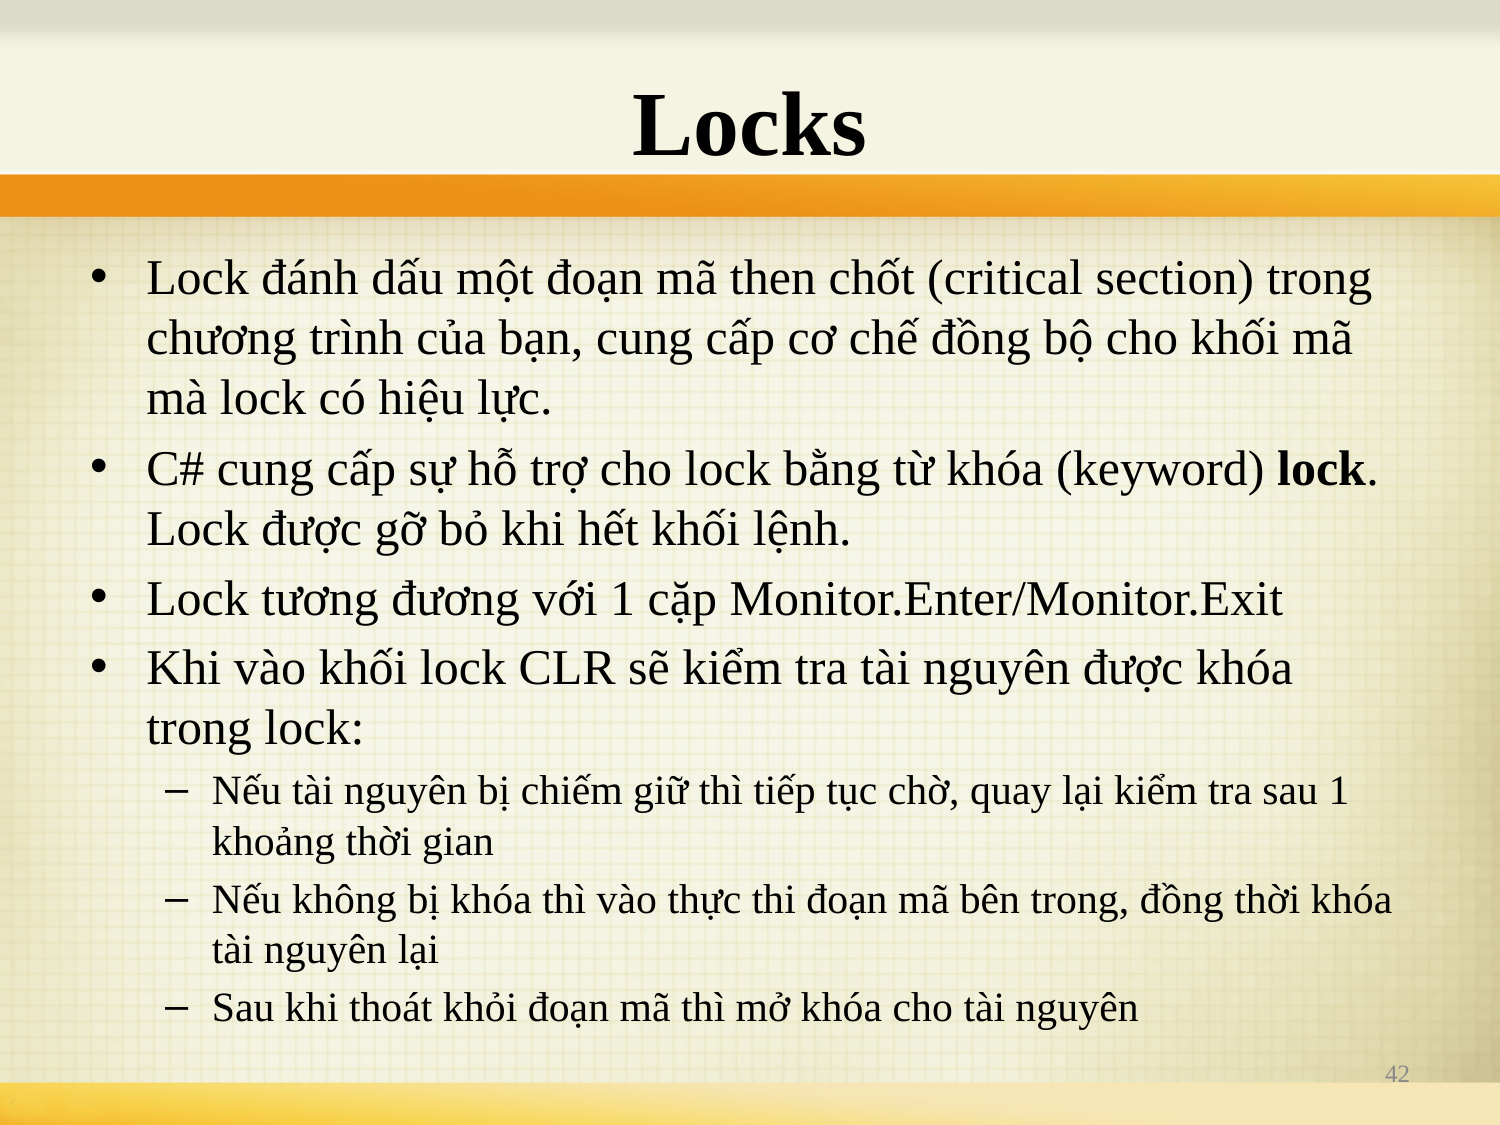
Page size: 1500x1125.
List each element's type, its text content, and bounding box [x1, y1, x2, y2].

list Lock đánh dấu một đoạn mã then chốt (critical section) trong chương trình của bạn, cung cấp cơ chế đồng bộ cho khối mã mà lock có hiệu lực. C# cung cấp sự hỗ trợ cho lock bằng từ khóa (keyword) lock. Lock được gỡ bỏ khi hết khối lệnh. Lock tương đương với 1 cặp Monitor.Enter/Monitor.Exit Khi vào khối lock CLR sẽ kiểm tra tài nguyên được khóa trong lock: Nếu tài nguyên bị chiếm giữ thì tiếp tục chờ, quay lại kiểm tra sau 1 khoảng thời gian Nếu không bị khóa thì vào thực thi đoạn mã bên trong, đồng thời khóa tài nguyên lại Sau khi thoát khỏi đoạn mã thì mở khóa cho tài nguyên [75, 237, 1425, 1050]
title Locks [75, 24, 1425, 213]
slide_number 42 [1074, 1042, 1425, 1103]
picture [0, 0, 1500, 1125]
